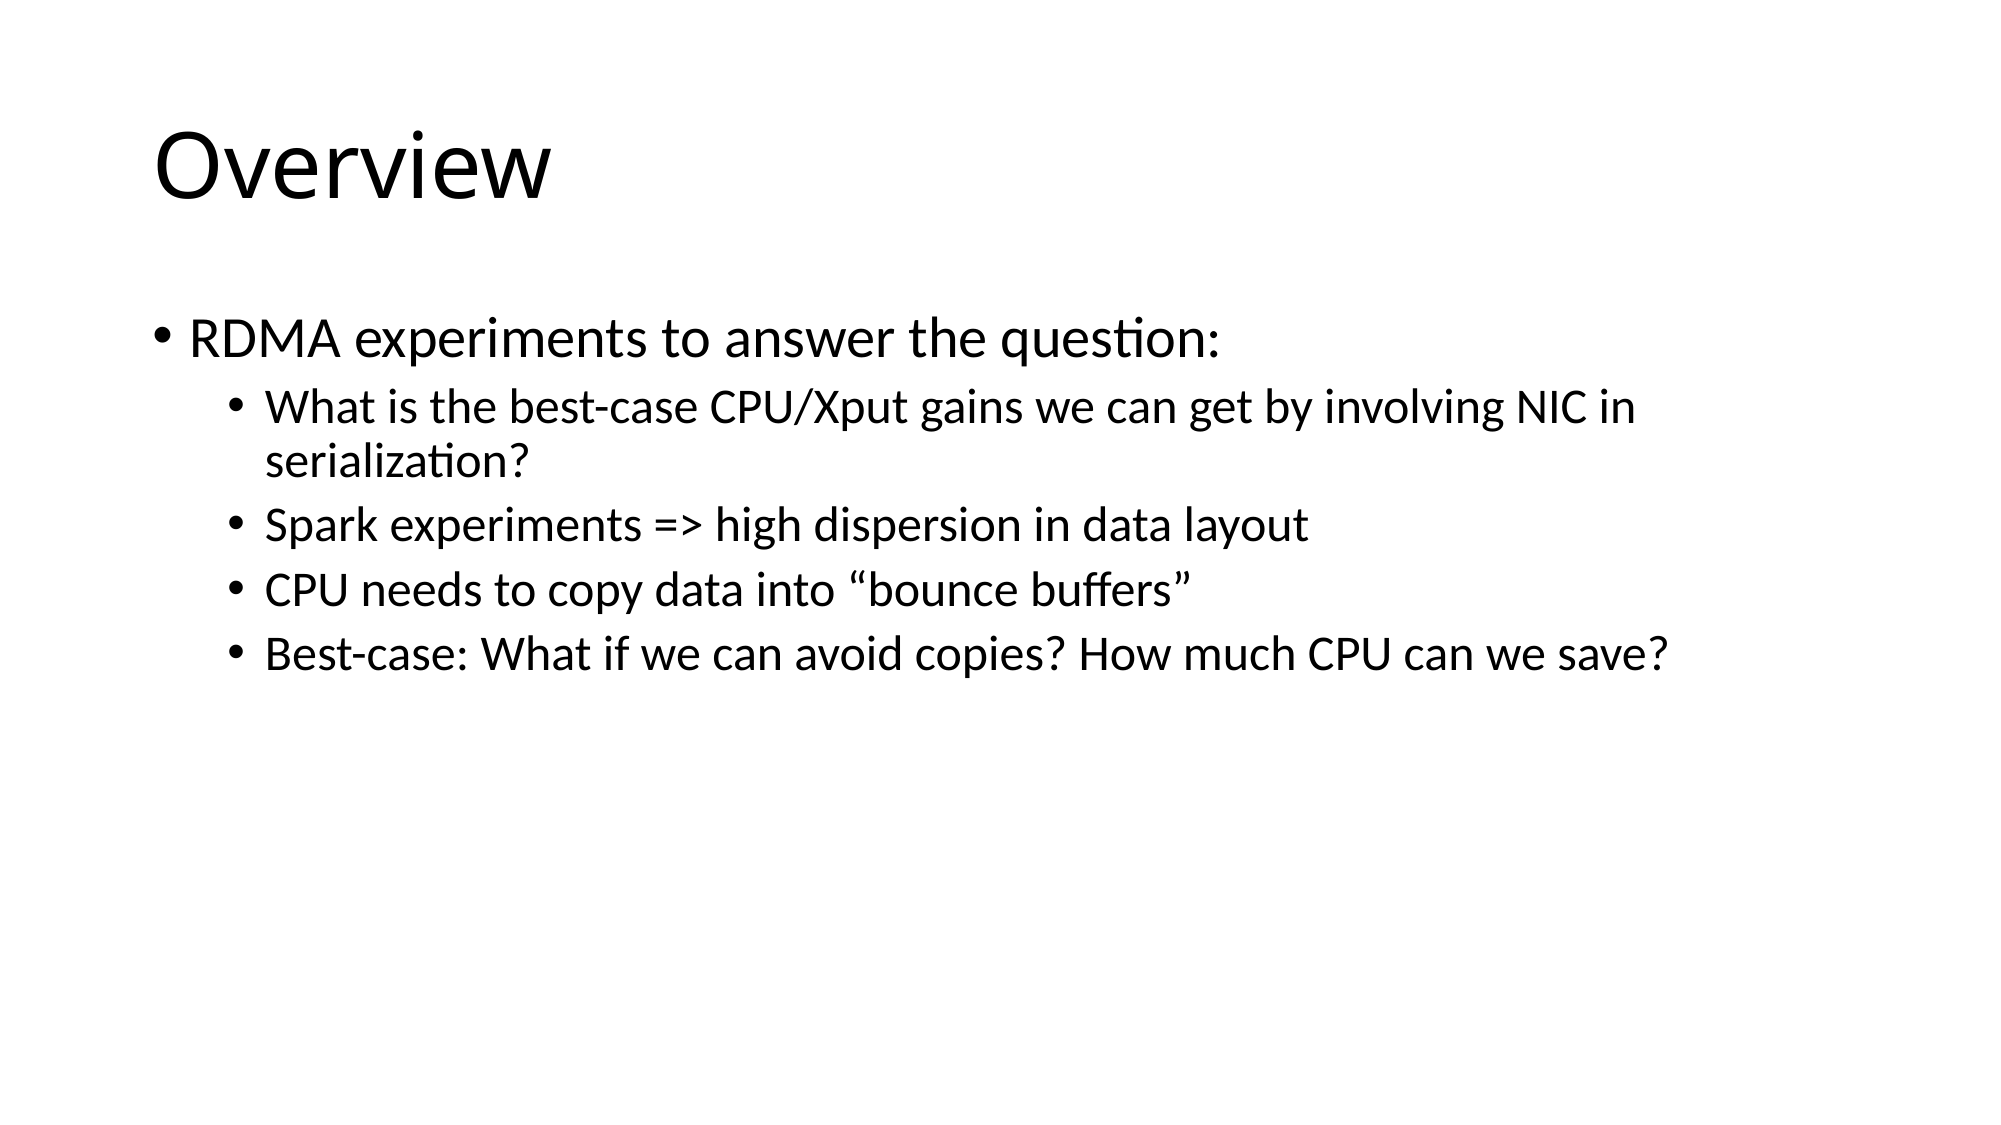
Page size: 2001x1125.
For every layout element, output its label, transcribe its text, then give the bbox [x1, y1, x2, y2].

list RDMA experiments to answer the question: What is the best-case CPU/Xput gains we can get by involving NIC in serialization? Spark experiments => high dispersion in data layout CPU needs to copy data into “bounce buffers” Best-case: What if we can avoid copies? How much CPU can we save? [137, 299, 1863, 1014]
title Overview [137, 59, 1863, 278]
